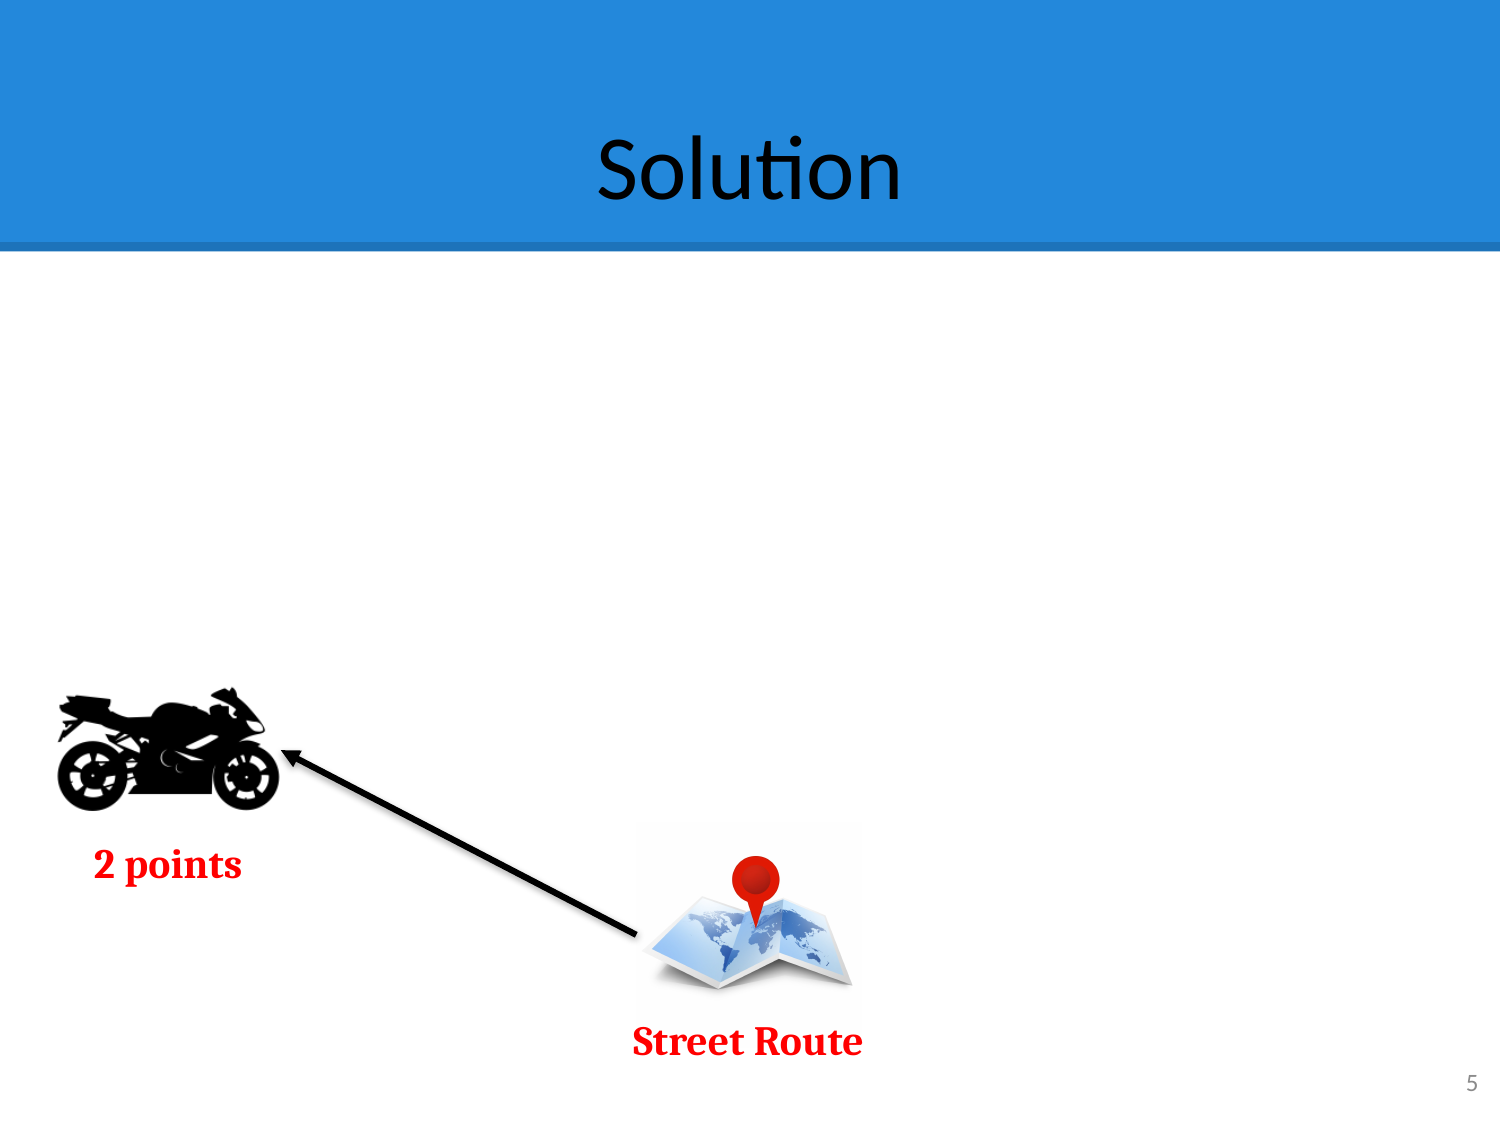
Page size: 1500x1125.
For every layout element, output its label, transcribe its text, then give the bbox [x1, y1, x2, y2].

picture [55, 637, 282, 863]
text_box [280, 749, 637, 936]
slide_number 5 [1403, 1038, 1494, 1125]
text_box 2 points [79, 872, 258, 895]
title Solution [75, 45, 1425, 233]
picture [635, 822, 862, 1048]
text_box Street Route [618, 1006, 879, 1071]
